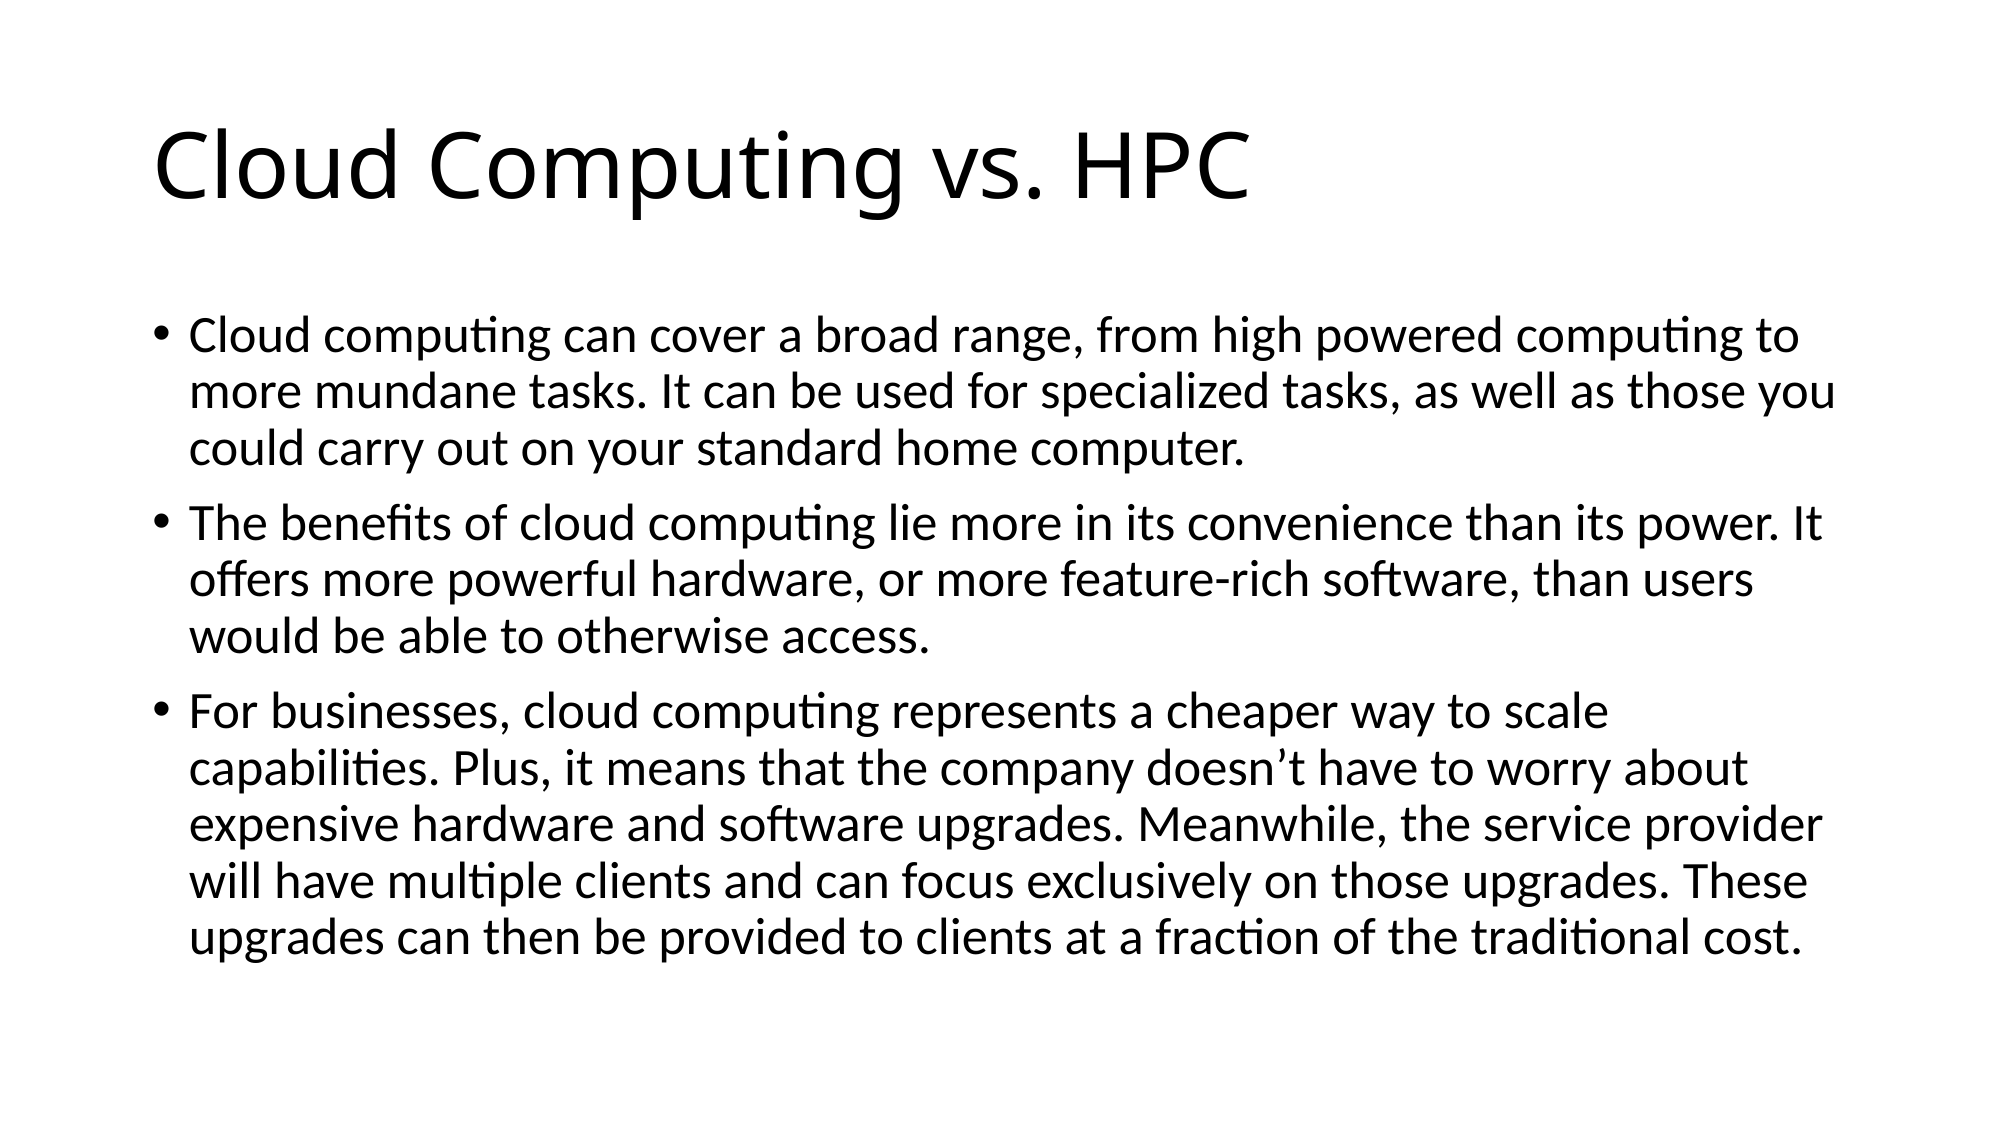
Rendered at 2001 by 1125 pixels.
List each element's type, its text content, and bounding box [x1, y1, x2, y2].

list Cloud computing can cover a broad range, from high powered computing to more mundane tasks. It can be used for specialized tasks, as well as those you could carry out on your standard home computer. The benefits of cloud computing lie more in its convenience than its power. It offers more powerful hardware, or more feature-rich software, than users would be able to otherwise access. For businesses, cloud computing represents a cheaper way to scale capabilities. Plus, it means that the company doesn’t have to worry about expensive hardware and software upgrades. Meanwhile, the service provider will have multiple clients and can focus exclusively on those upgrades. These upgrades can then be provided to clients at a fraction of the traditional cost. [137, 299, 1863, 1014]
title Cloud Computing vs. HPC [137, 59, 1863, 278]
